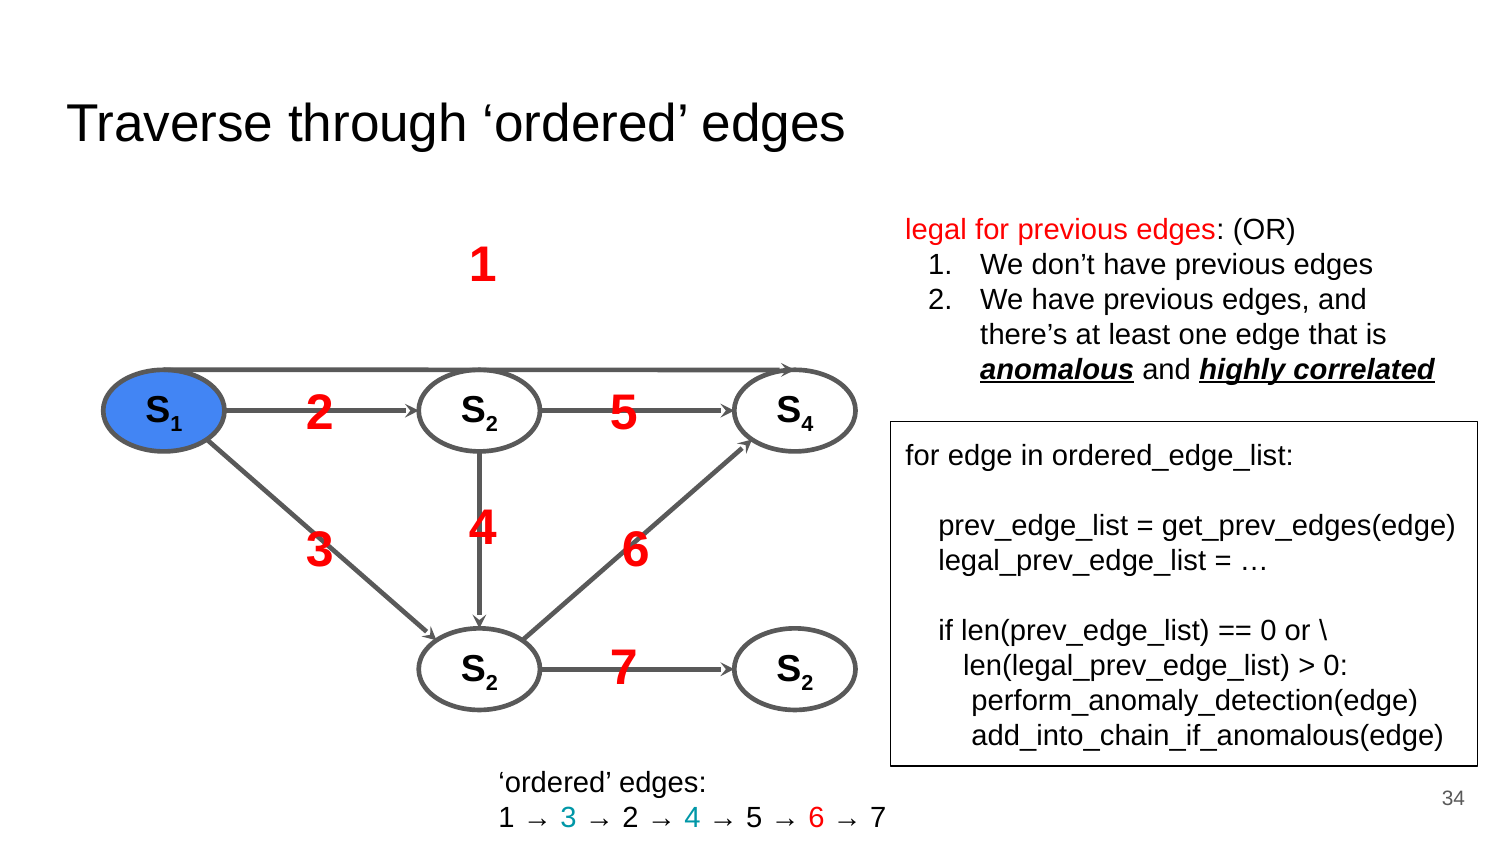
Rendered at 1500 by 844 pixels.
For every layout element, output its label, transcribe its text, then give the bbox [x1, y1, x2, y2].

title Traverse through ‘ordered’ edges [51, 72, 1449, 167]
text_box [102, 216, 856, 711]
slide_number ‹#› [1389, 764, 1480, 830]
text_box for edge in ordered_edge_list: prev_edge_list = get_prev_edges(edge) legal_prev_edge_list = … if len(prev_edge_list) == 0 or \ len(legal_prev_edge_list) > 0: perform_anomaly_detection(edge) add_into_chain_if_anomalous(edge) [890, 421, 1478, 767]
text_box ‘ordered’ edges: 1 → 3 → 2 → 4 → 5 → 6 → 7 [483, 748, 927, 844]
text_box legal for previous edges: (OR) We don’t have previous edges We have previous edges, and there’s at least one edge that is anomalous and highly correlated [890, 195, 1478, 400]
